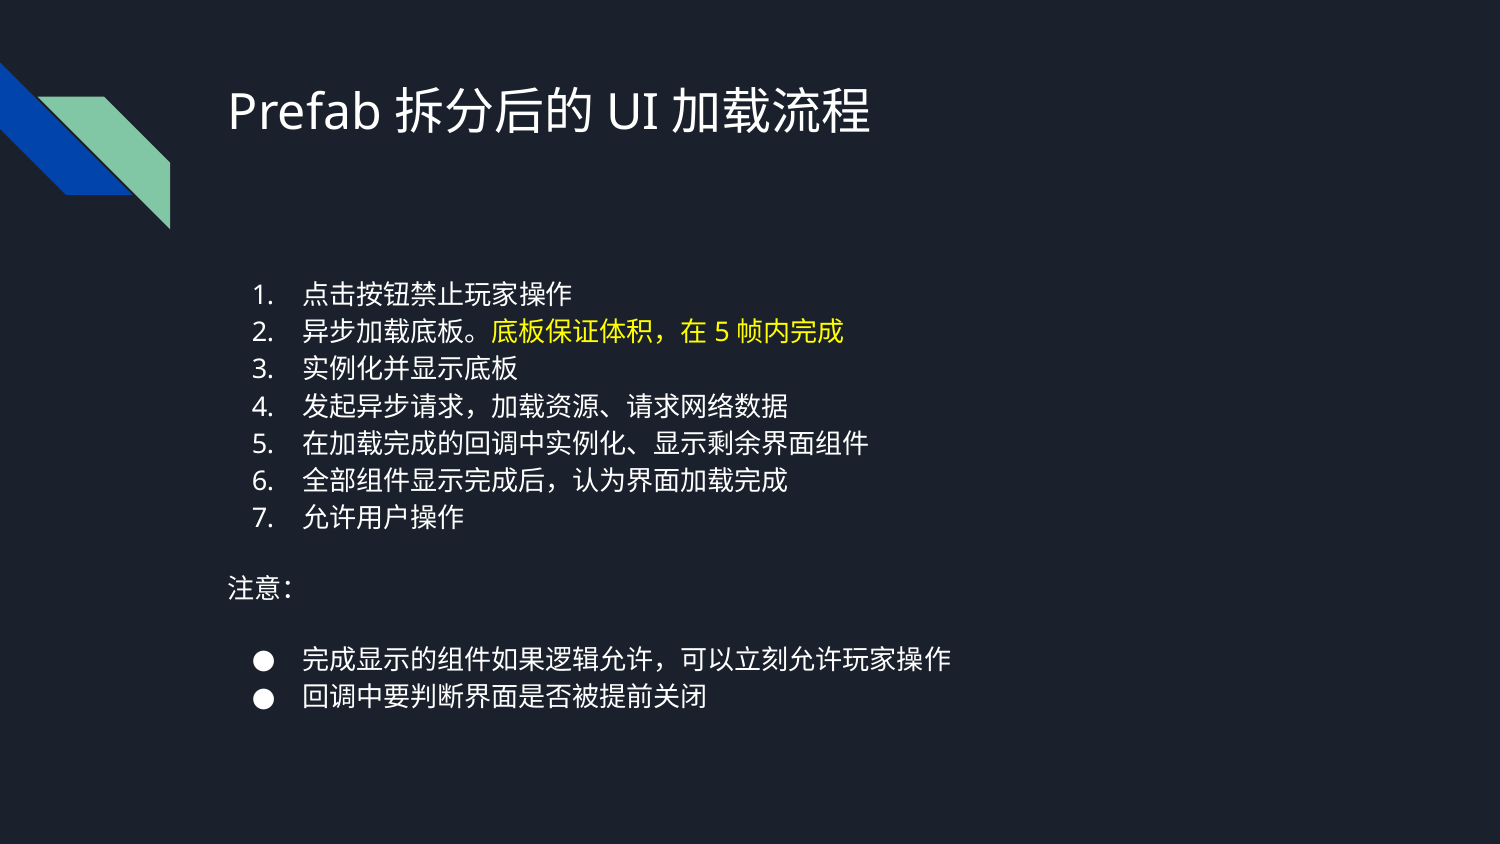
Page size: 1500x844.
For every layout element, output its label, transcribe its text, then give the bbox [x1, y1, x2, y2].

title Prefab拆分后的UI加载流程 [212, 64, 1368, 215]
list 点击按钮禁止玩家操作 异步加载底板。底板保证体积，在5帧内完成 实例化并显示底板 发起异步请求，加载资源、请求网络数据 在加载完成的回调中实例化、显示剩余界面组件 全部组件显示完成后，认为界面加载完成 允许用户操作 注意： 完成显示的组件如果逻辑允许，可以立刻允许玩家操作 回调中要判断界面是否被提前关闭 [212, 257, 1368, 776]
